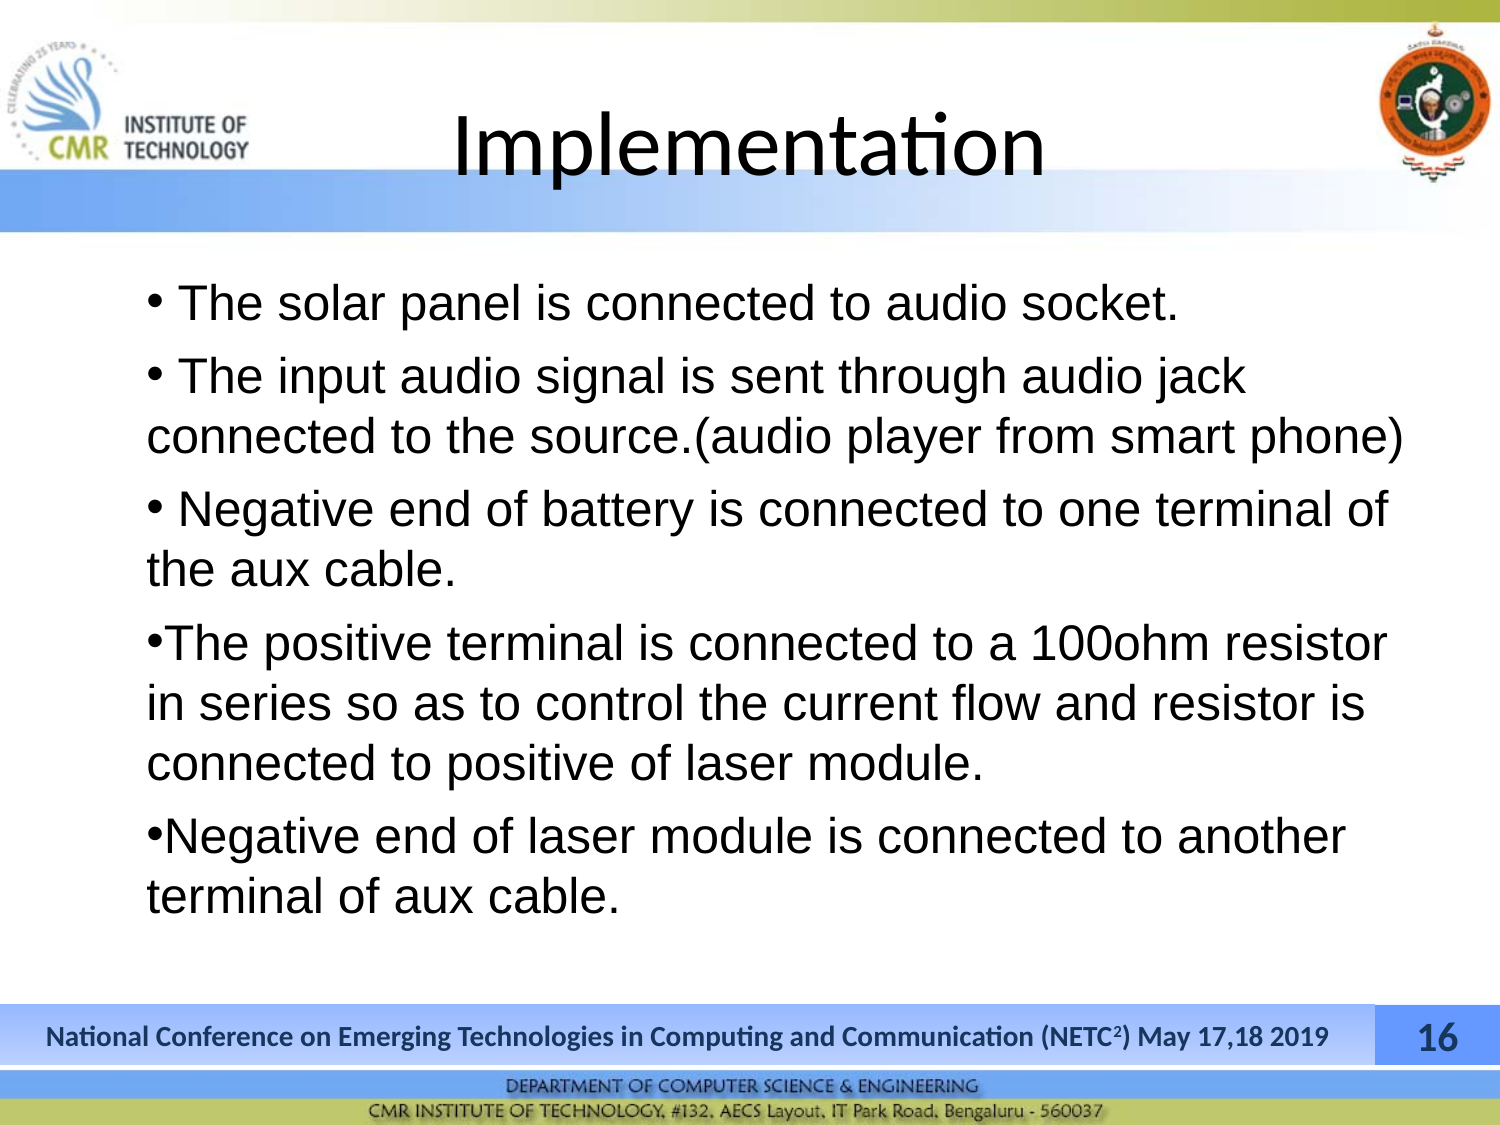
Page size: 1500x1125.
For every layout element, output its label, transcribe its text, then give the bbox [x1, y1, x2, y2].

picture [0, 1065, 1500, 1125]
picture [0, 0, 1500, 1004]
footer National Conference on Emerging Technologies in Computing and Communication (NETC2) May 17,18 2019 [0, 1004, 1375, 1065]
slide_number 15 [1375, 1004, 1500, 1065]
title Implementation [75, 45, 1425, 233]
list The solar panel is connected to audio socket. The input audio signal is sent through audio jack connected to the source.(audio player from smart phone) Negative end of battery is connected to one terminal of the aux cable. The positive terminal is connected to a 100ohm resistor in series so as to control the current flow and resistor is connected to positive of laser module. Negative end of laser module is connected to another terminal of aux cable. [75, 262, 1425, 1004]
